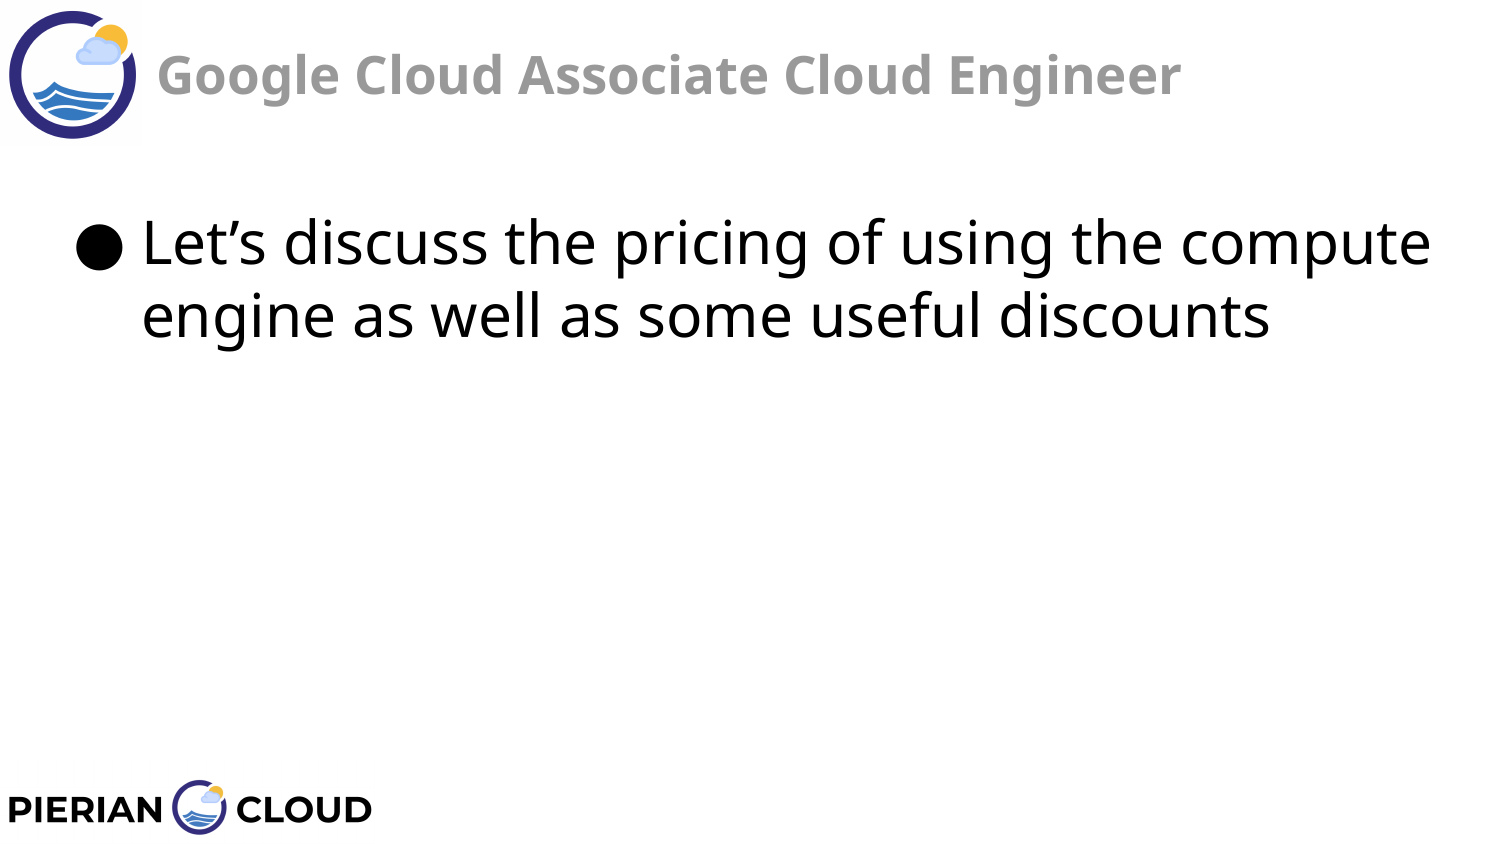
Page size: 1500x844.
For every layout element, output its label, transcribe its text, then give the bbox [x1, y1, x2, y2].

picture [0, 758, 375, 844]
title Google Cloud Associate Cloud Engineer [146, 25, 1420, 120]
picture [0, 0, 142, 146]
subtitle Let’s discuss the pricing of using the compute engine as well as some useful discounts [51, 189, 1476, 750]
